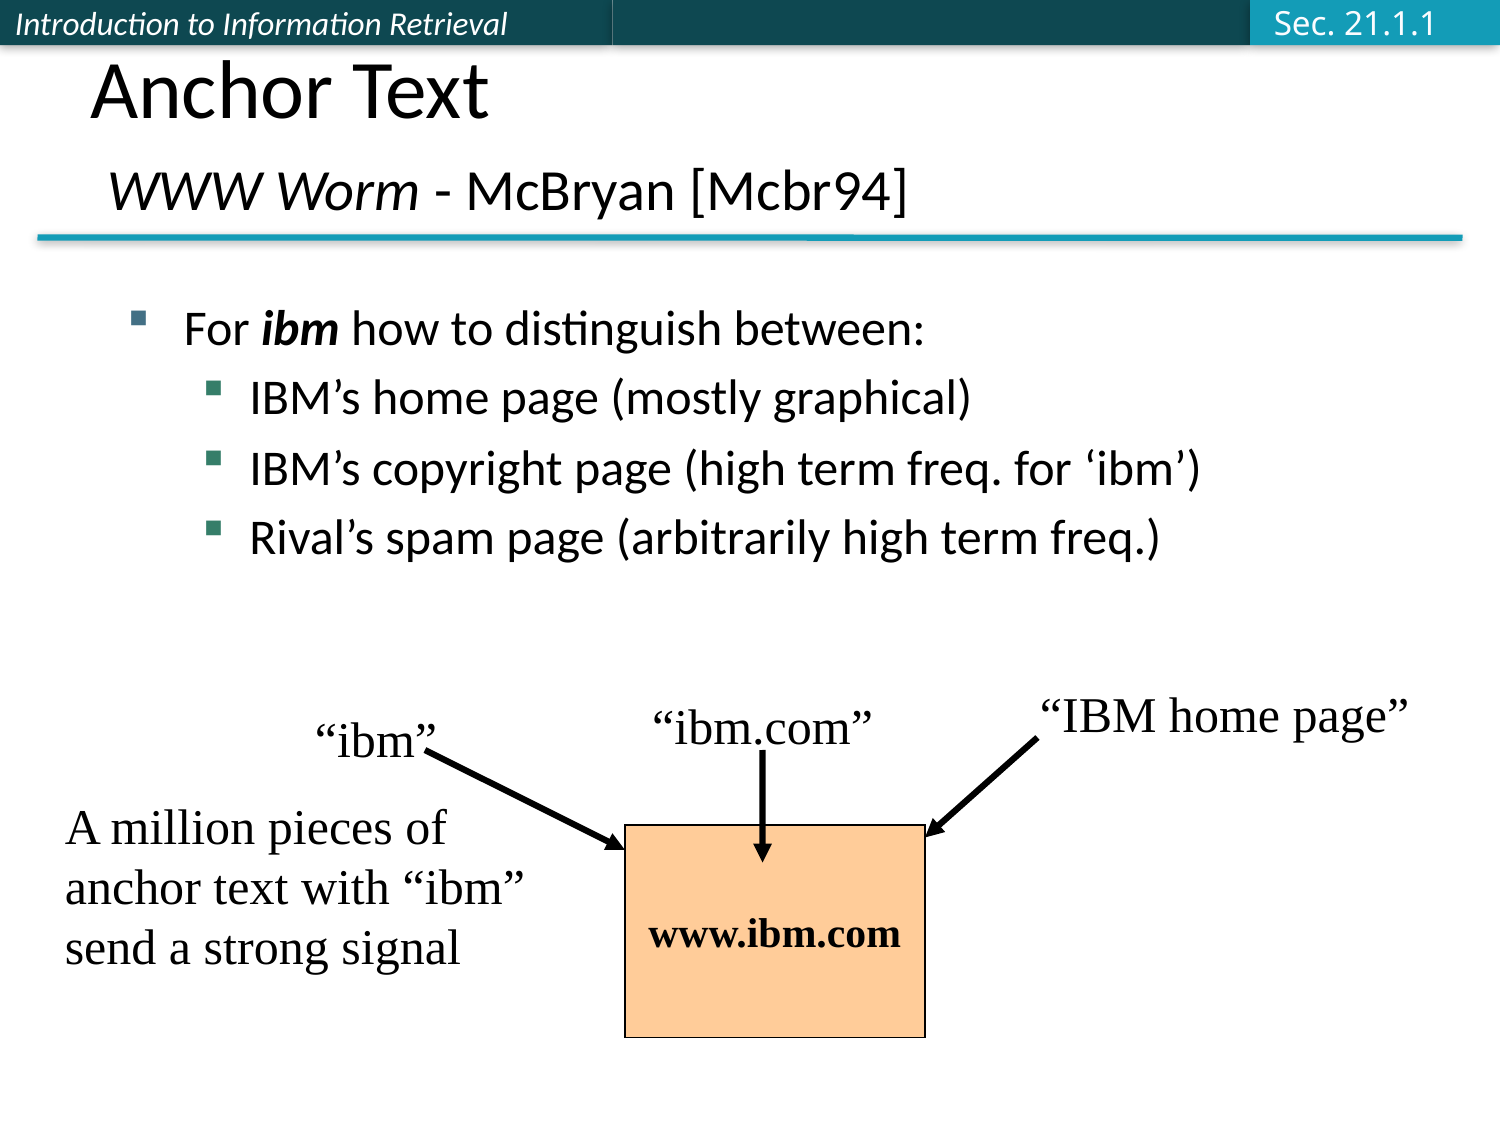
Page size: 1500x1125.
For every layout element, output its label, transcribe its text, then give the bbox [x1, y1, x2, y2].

text_box “ibm.com” [637, 687, 889, 763]
title Anchor Text WWW Worm - McBryan [Mcbr94] [75, 45, 1425, 233]
text_box [756, 749, 769, 863]
text_box Sec. 21.1.1 [1259, 0, 1454, 50]
text_box [424, 749, 625, 850]
text_box A million pieces of anchor text with “ibm” send a strong signal [49, 787, 563, 983]
list For ibm how to distinguish between: IBM’s home page (mostly graphical) IBM’s copyright page (high term freq. for ‘ibm’) Rival’s spam page (arbitrarily high term freq.) [112, 287, 1450, 1088]
text_box [924, 737, 1038, 838]
text_box “ibm” [300, 699, 465, 775]
text_box “IBM home page” [1025, 674, 1425, 750]
text_box www.ibm.com [624, 824, 925, 1038]
